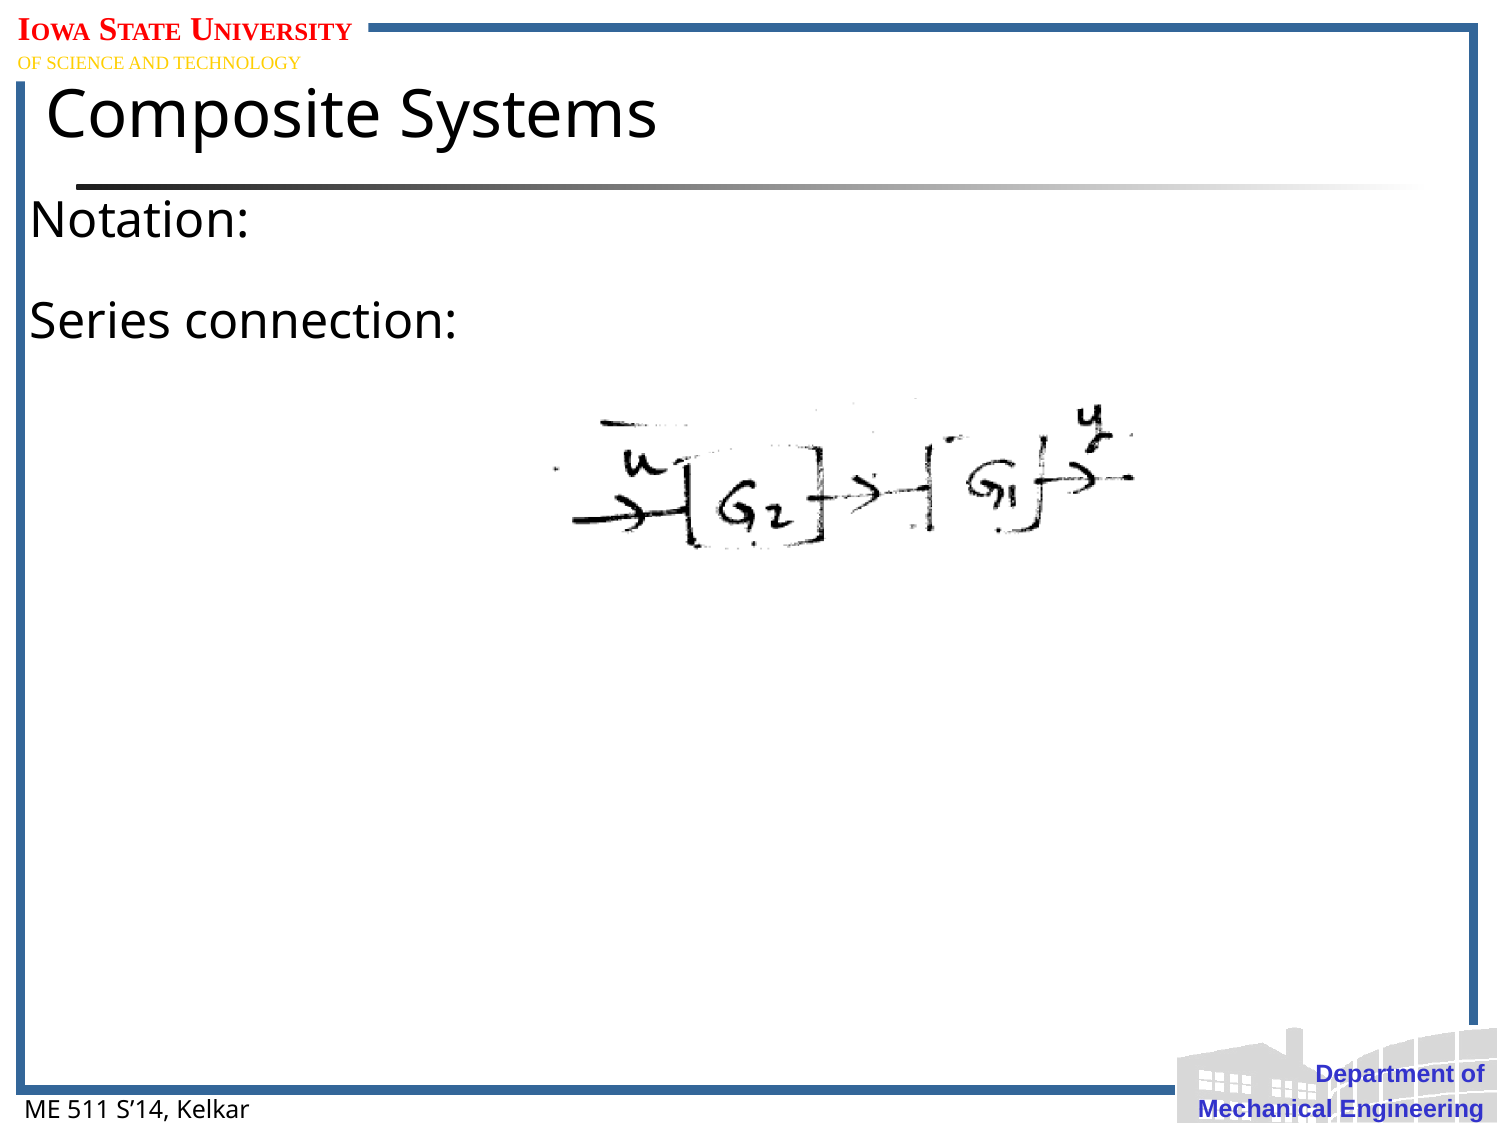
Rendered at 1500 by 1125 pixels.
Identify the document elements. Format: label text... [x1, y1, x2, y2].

picture [534, 397, 1149, 554]
title Composite Systems [44, 77, 1466, 187]
